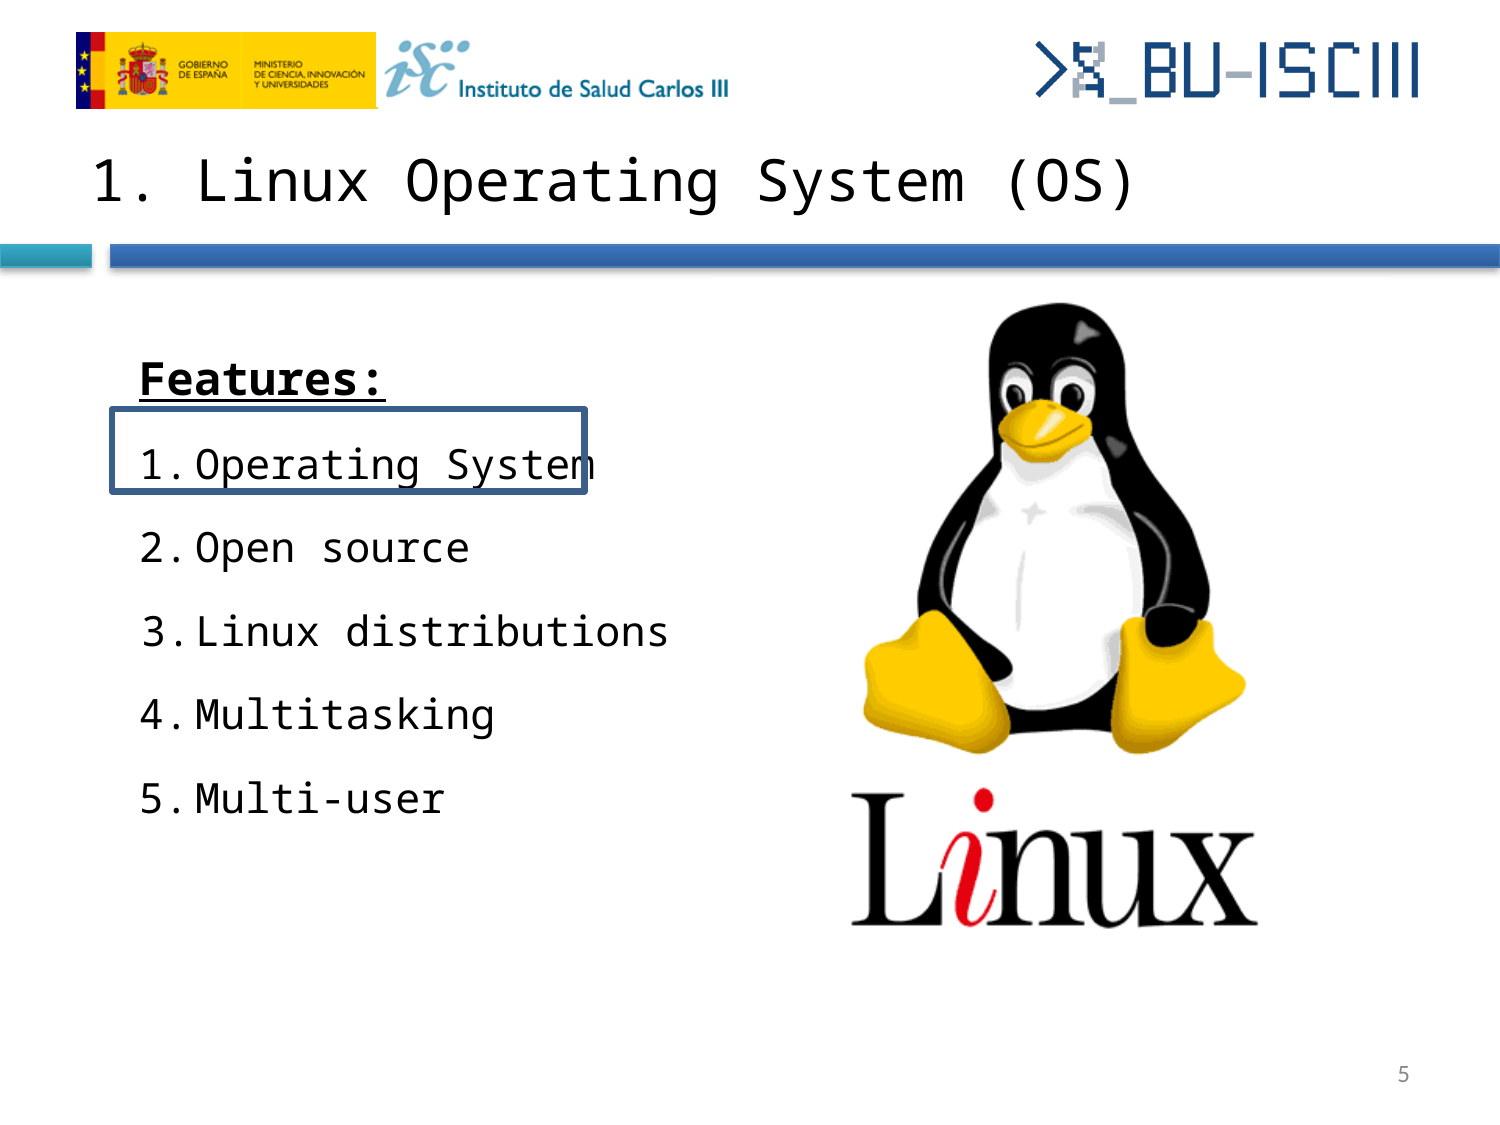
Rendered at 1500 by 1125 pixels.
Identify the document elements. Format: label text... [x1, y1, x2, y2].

picture [76, 32, 809, 109]
slide_number ‹#› [1074, 1042, 1425, 1103]
picture [1021, 0, 1436, 138]
title 1. Linux Operating System (OS) [75, 113, 1425, 244]
text_box [112, 408, 585, 492]
list Features: Operating System Open source Linux distributions Multitasking Multi-user [123, 314, 1474, 1005]
picture [714, 278, 1388, 976]
